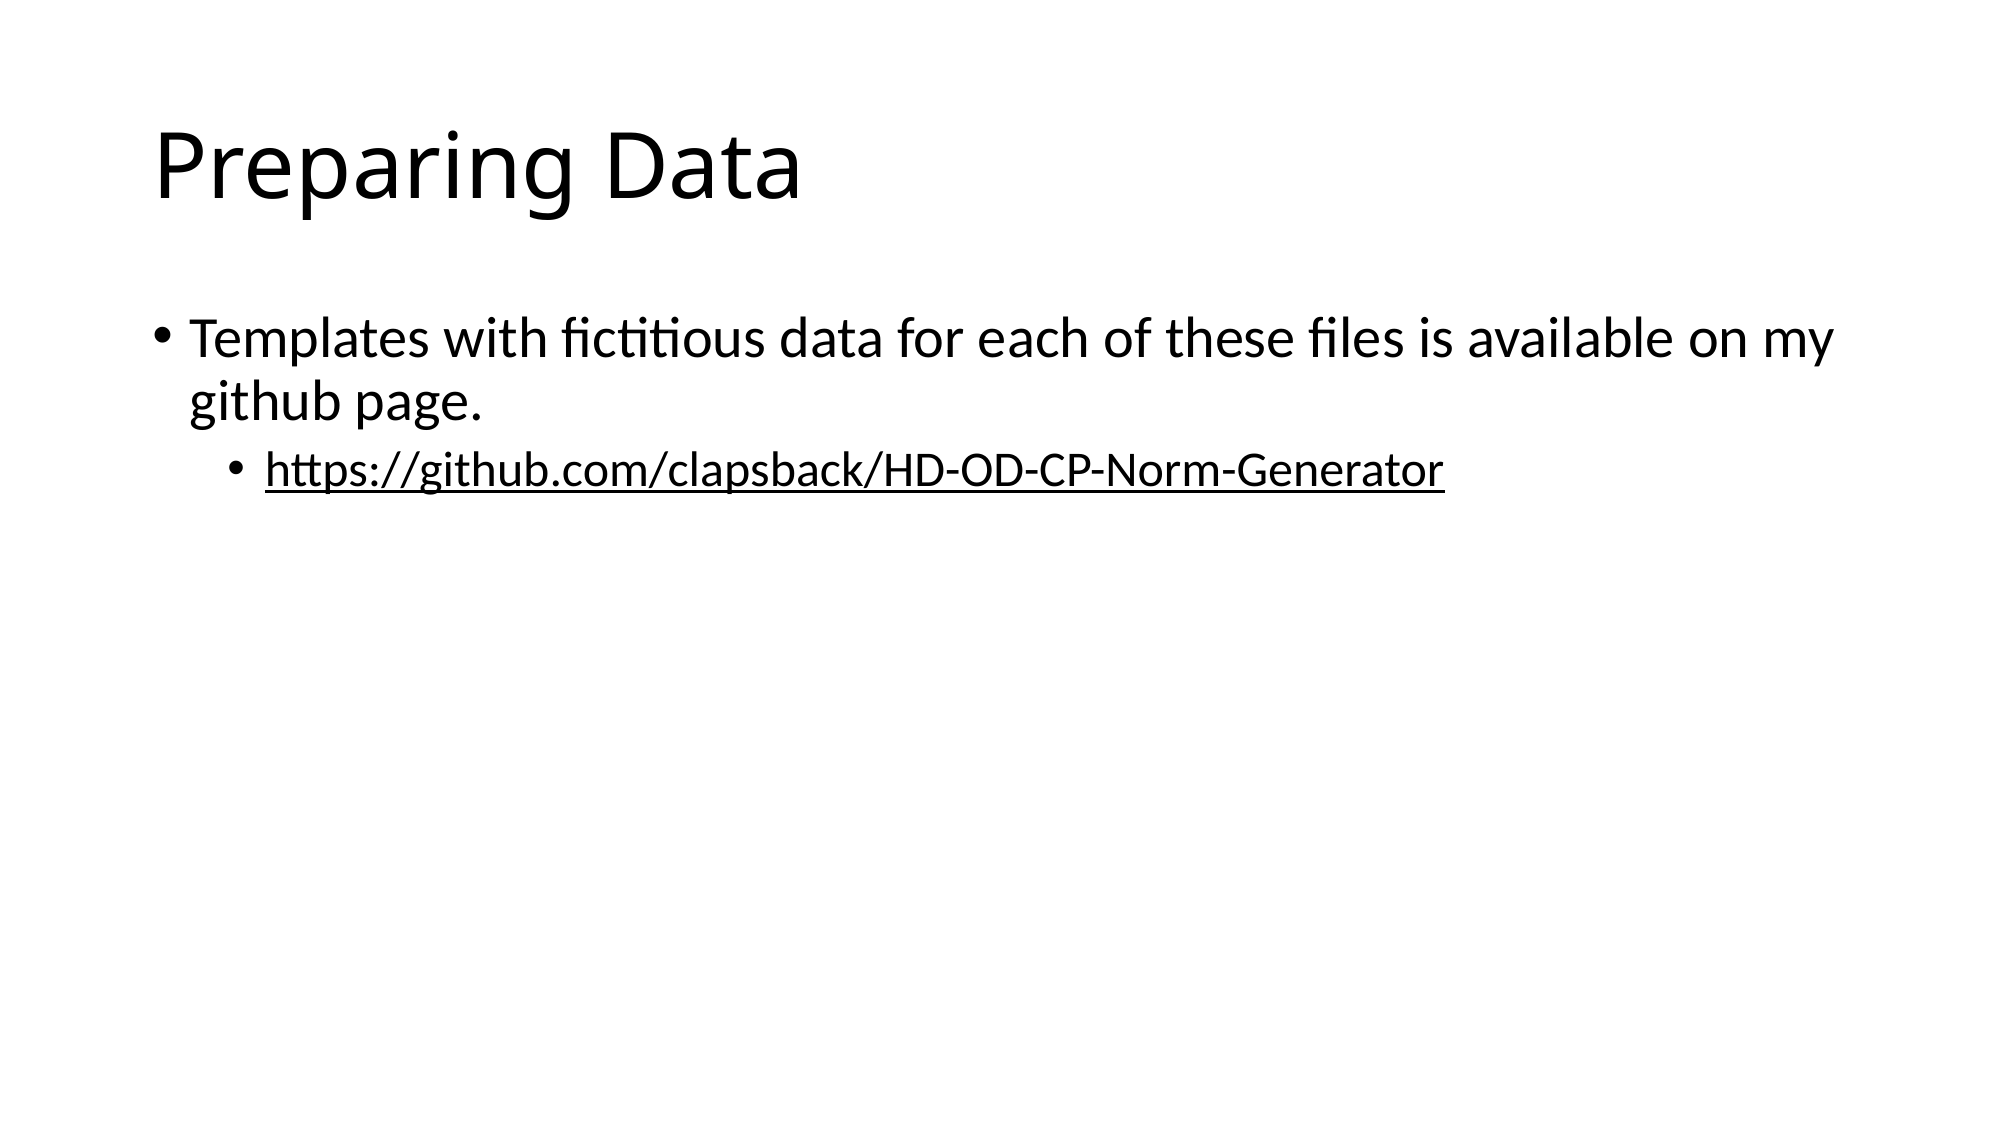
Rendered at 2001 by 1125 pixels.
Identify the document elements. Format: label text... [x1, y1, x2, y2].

list Templates with fictitious data for each of these files is available on my github page. https://github.com/clapsback/HD-OD-CP-Norm-Generator [137, 299, 1863, 1113]
title Preparing Data [137, 59, 1863, 278]
